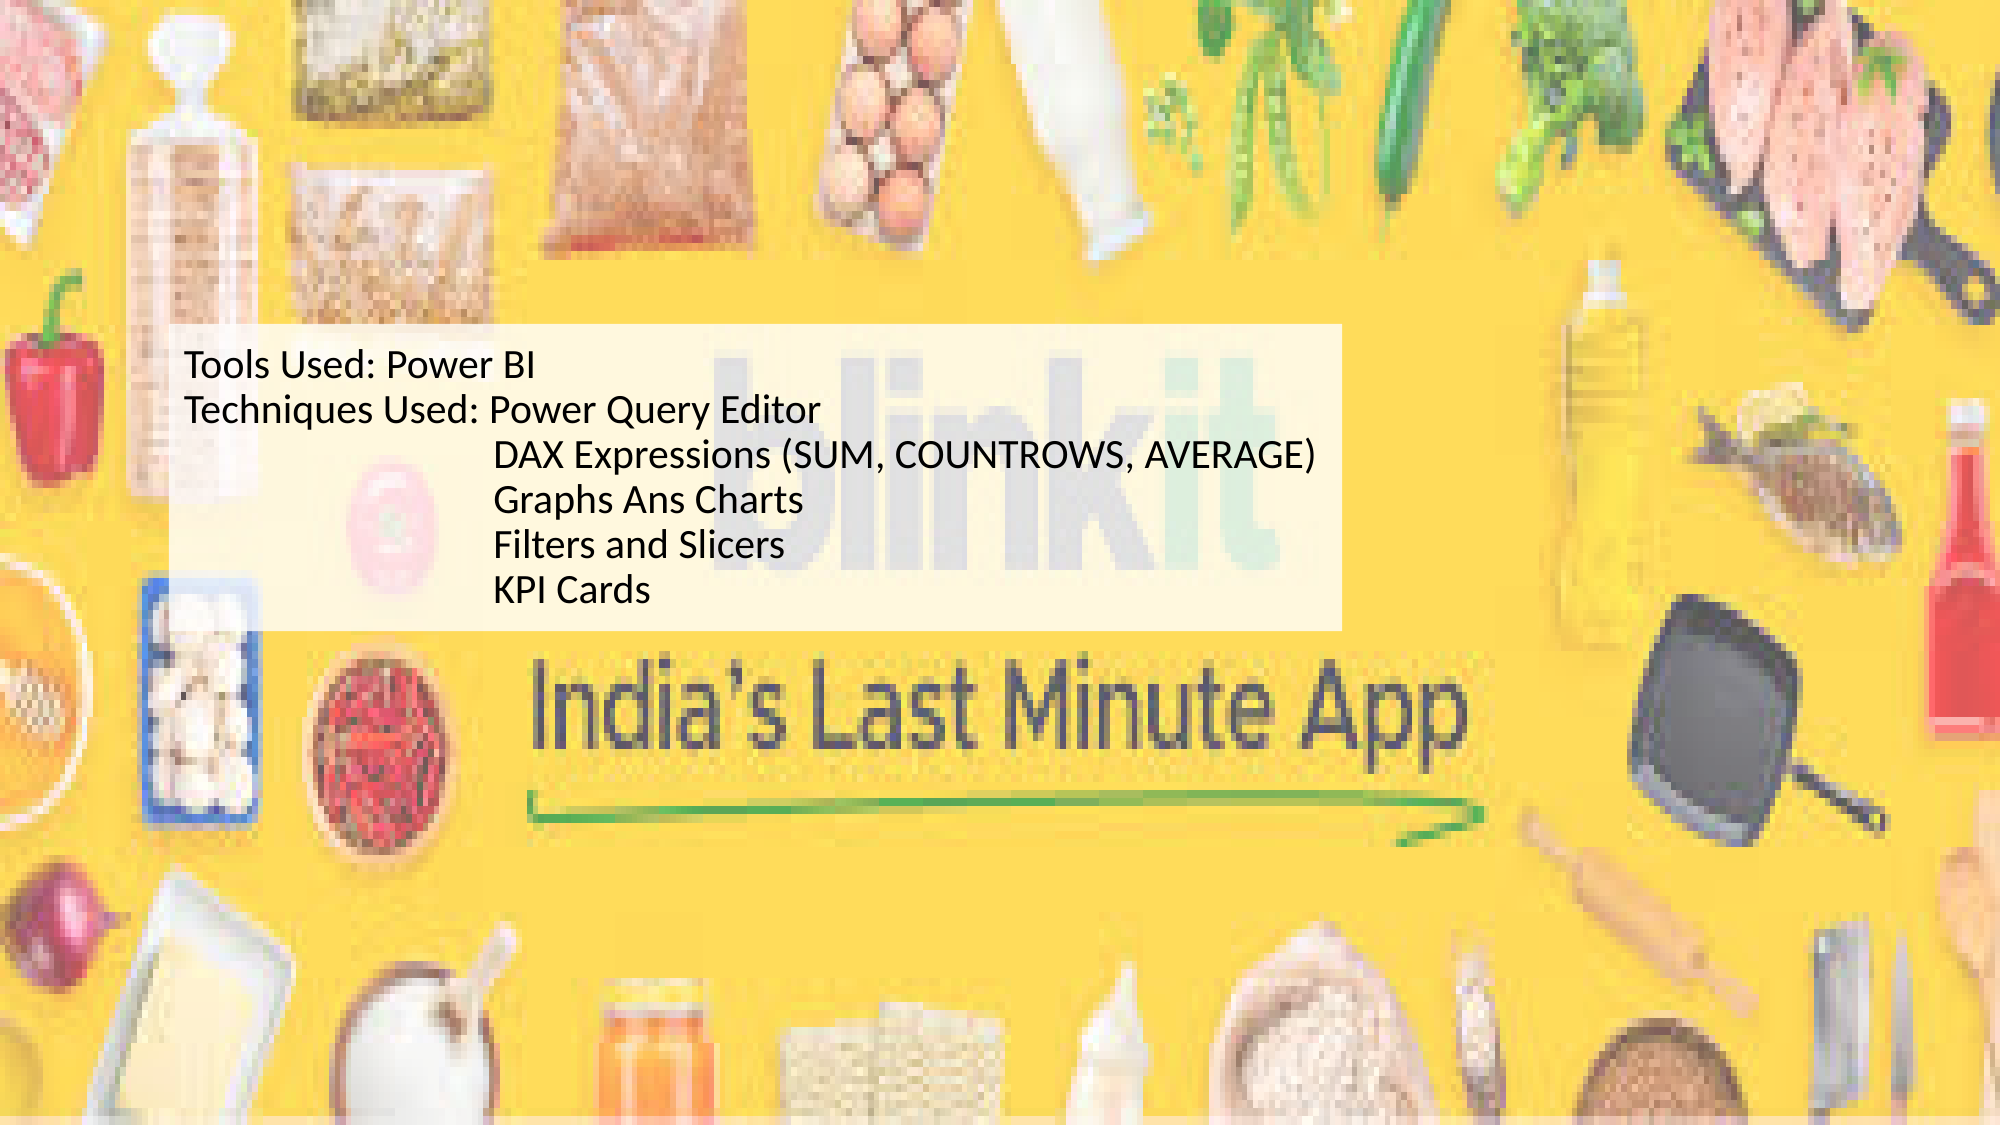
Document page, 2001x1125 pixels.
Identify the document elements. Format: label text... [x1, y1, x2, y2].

title Tools Used: Power BI Techniques Used: Power Query Editor DAX Expressions (SUM, COUNTROWS, AVERAGE) Graphs Ans Charts Filters and Slicers KPI Cards [168, 323, 1343, 632]
